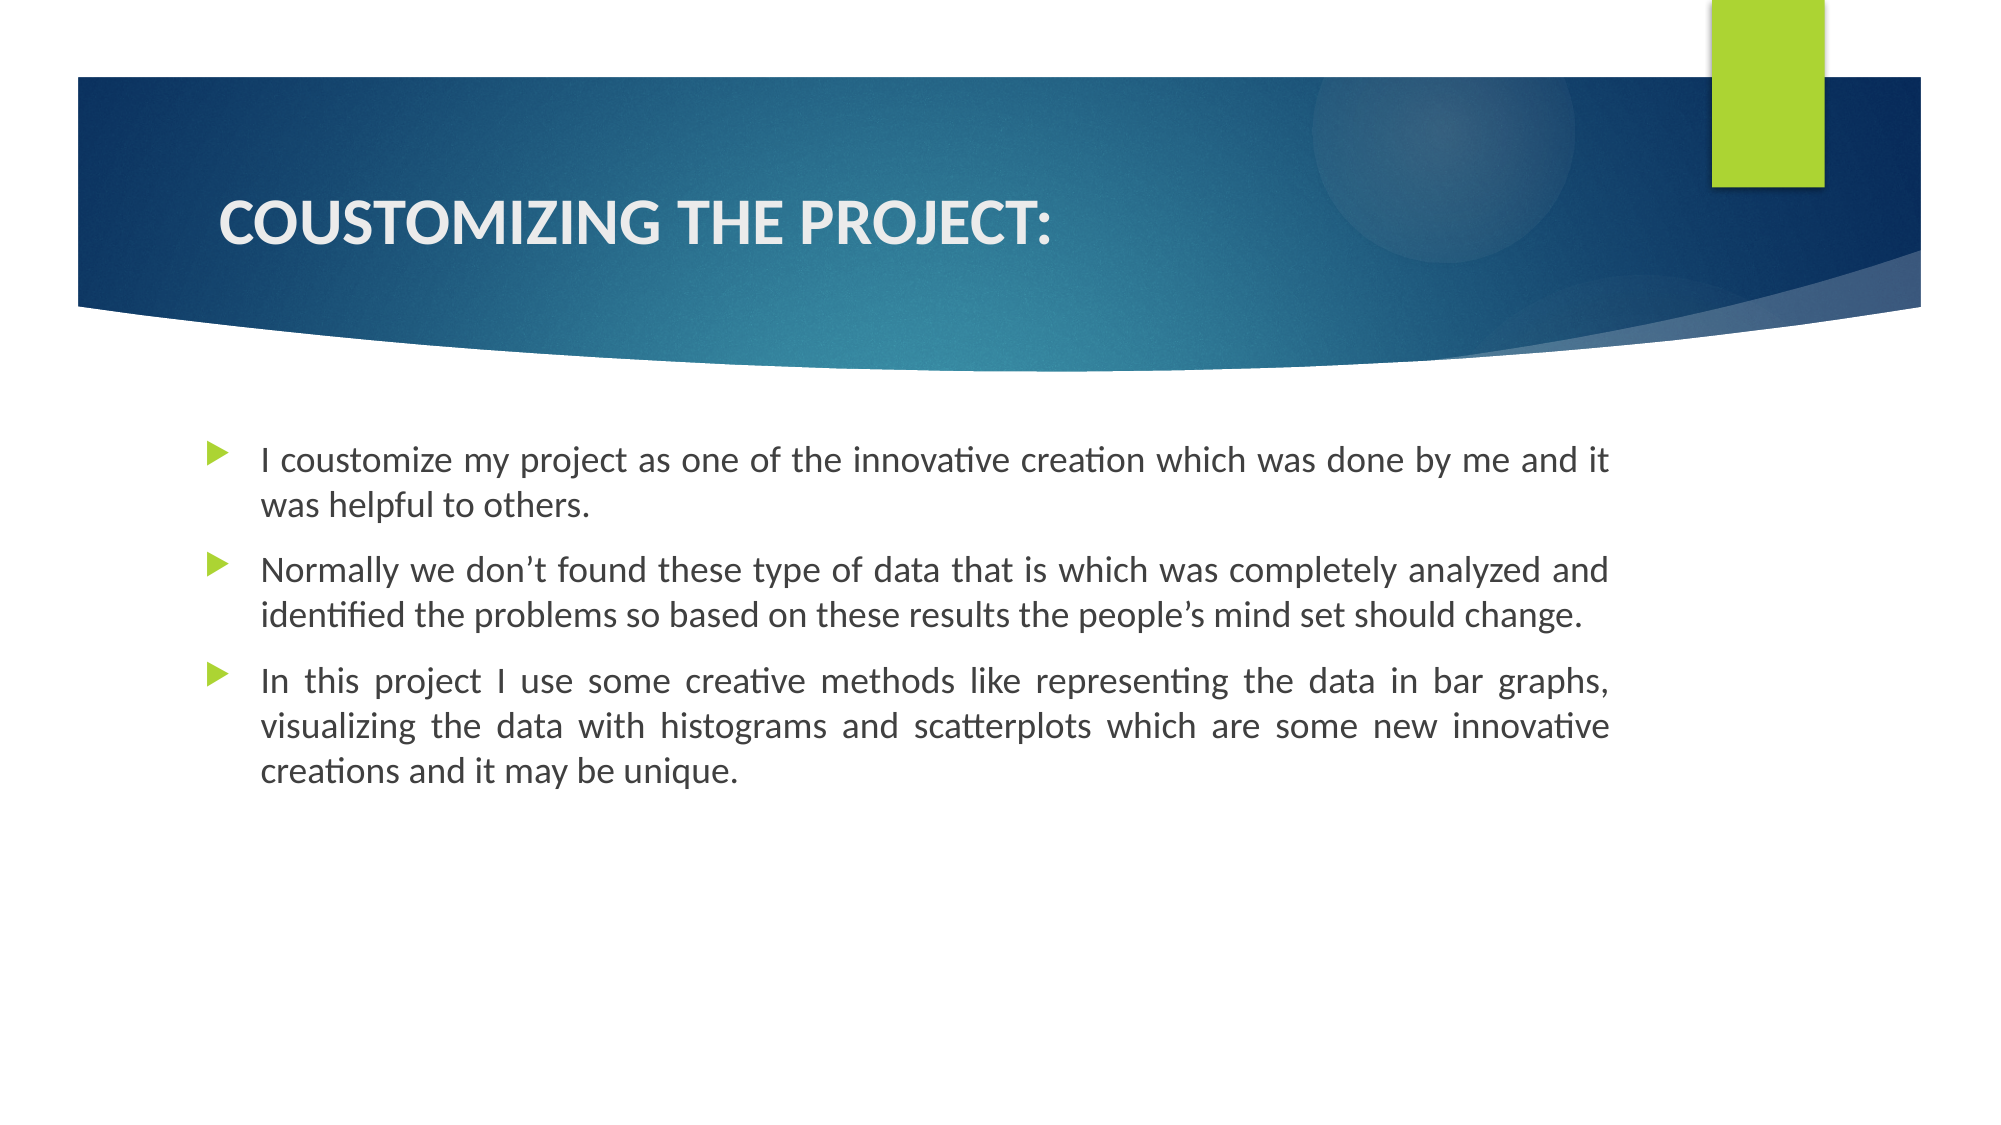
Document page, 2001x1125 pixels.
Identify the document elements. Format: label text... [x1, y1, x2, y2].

list I coustomize my project as one of the innovative creation which was done by me and it was helpful to others. Normally we don’t found these type of data that is which was completely analyzed and identified the problems so based on these results the people’s mind set should change. In this project I use some creative methods like representing the data in bar graphs, visualizing the data with histograms and scatterplots which are some new innovative creations and it may be unique. [189, 427, 1627, 988]
title COUSTOMIZING THE PROJECT: [189, 159, 1627, 276]
